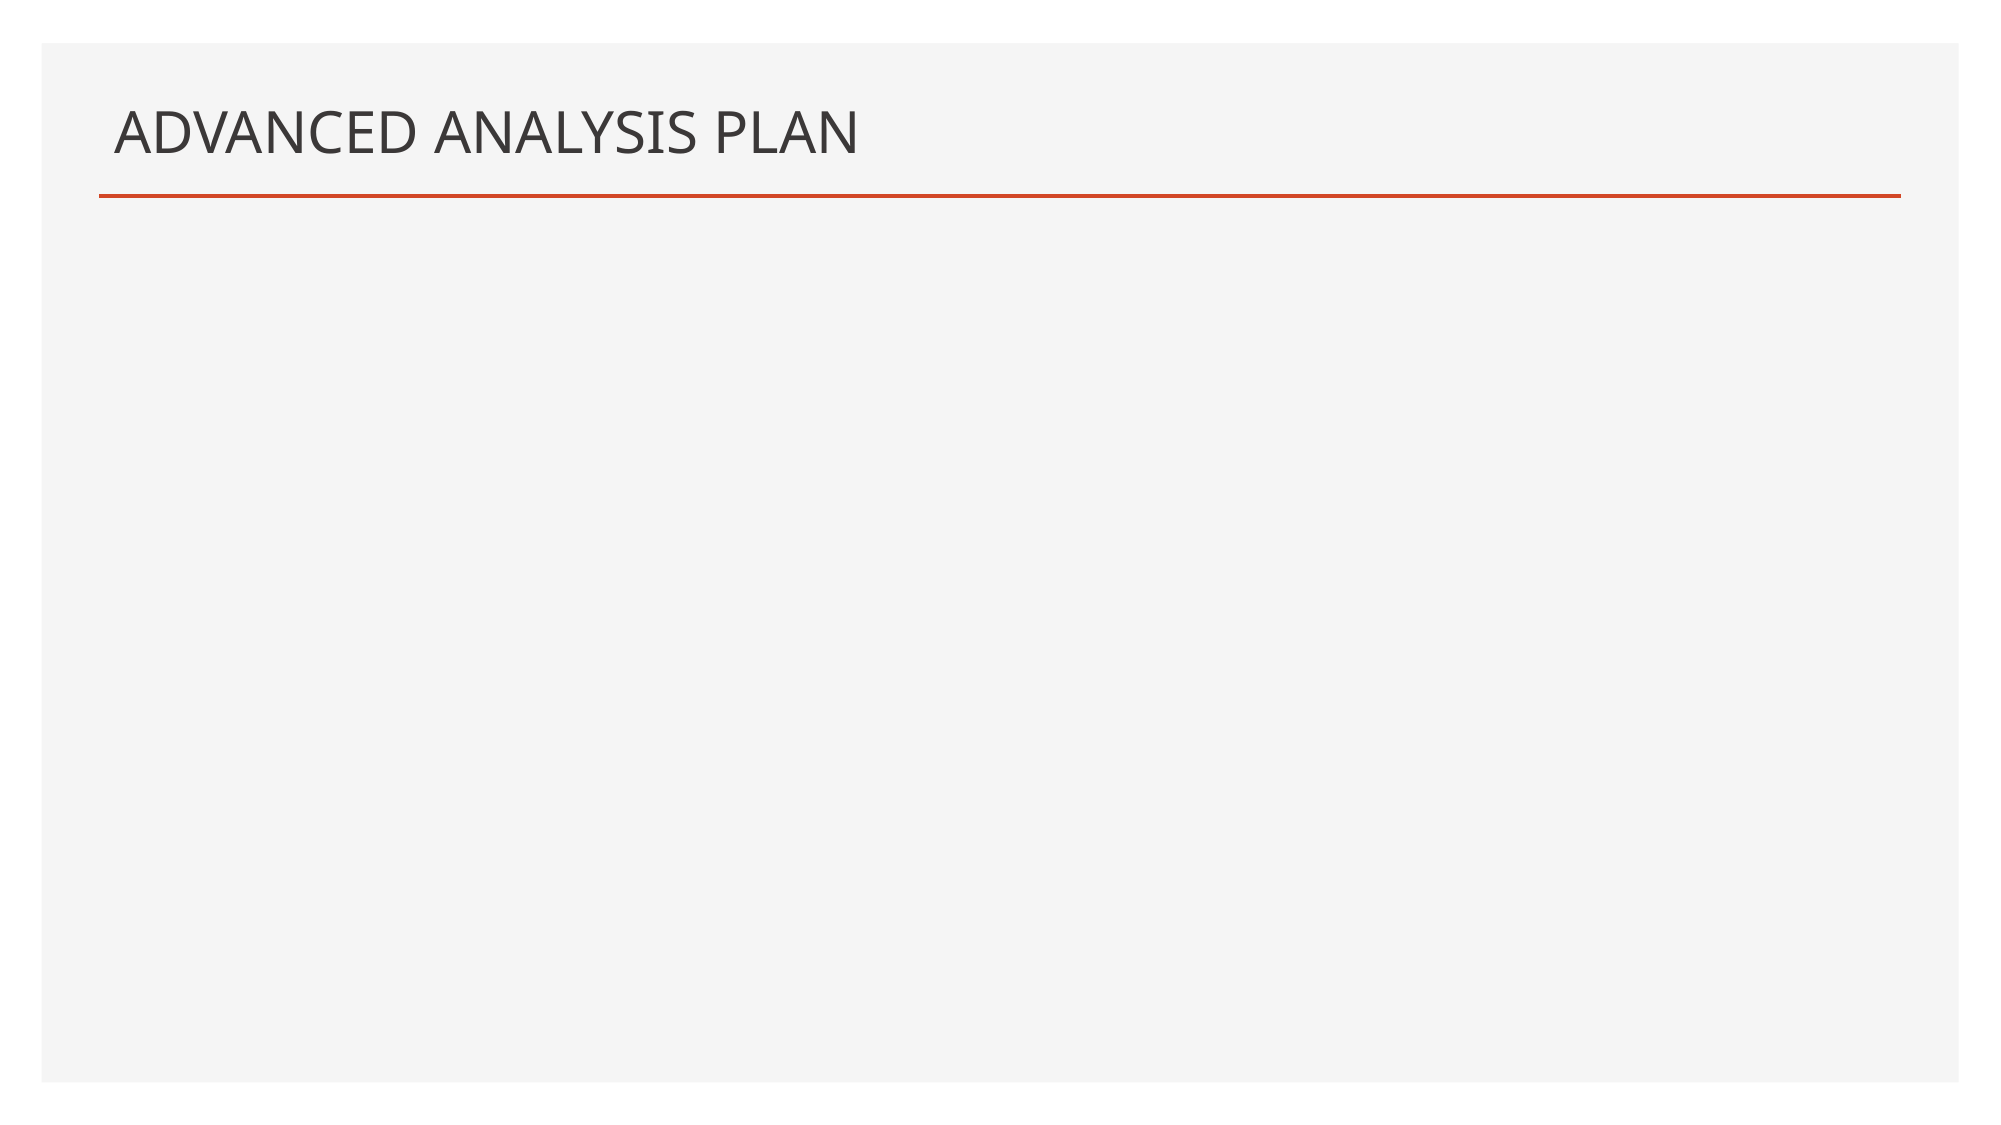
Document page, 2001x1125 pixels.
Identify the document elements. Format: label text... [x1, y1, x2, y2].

title ADVANCED ANALYSIS PLAN [99, 73, 1901, 197]
